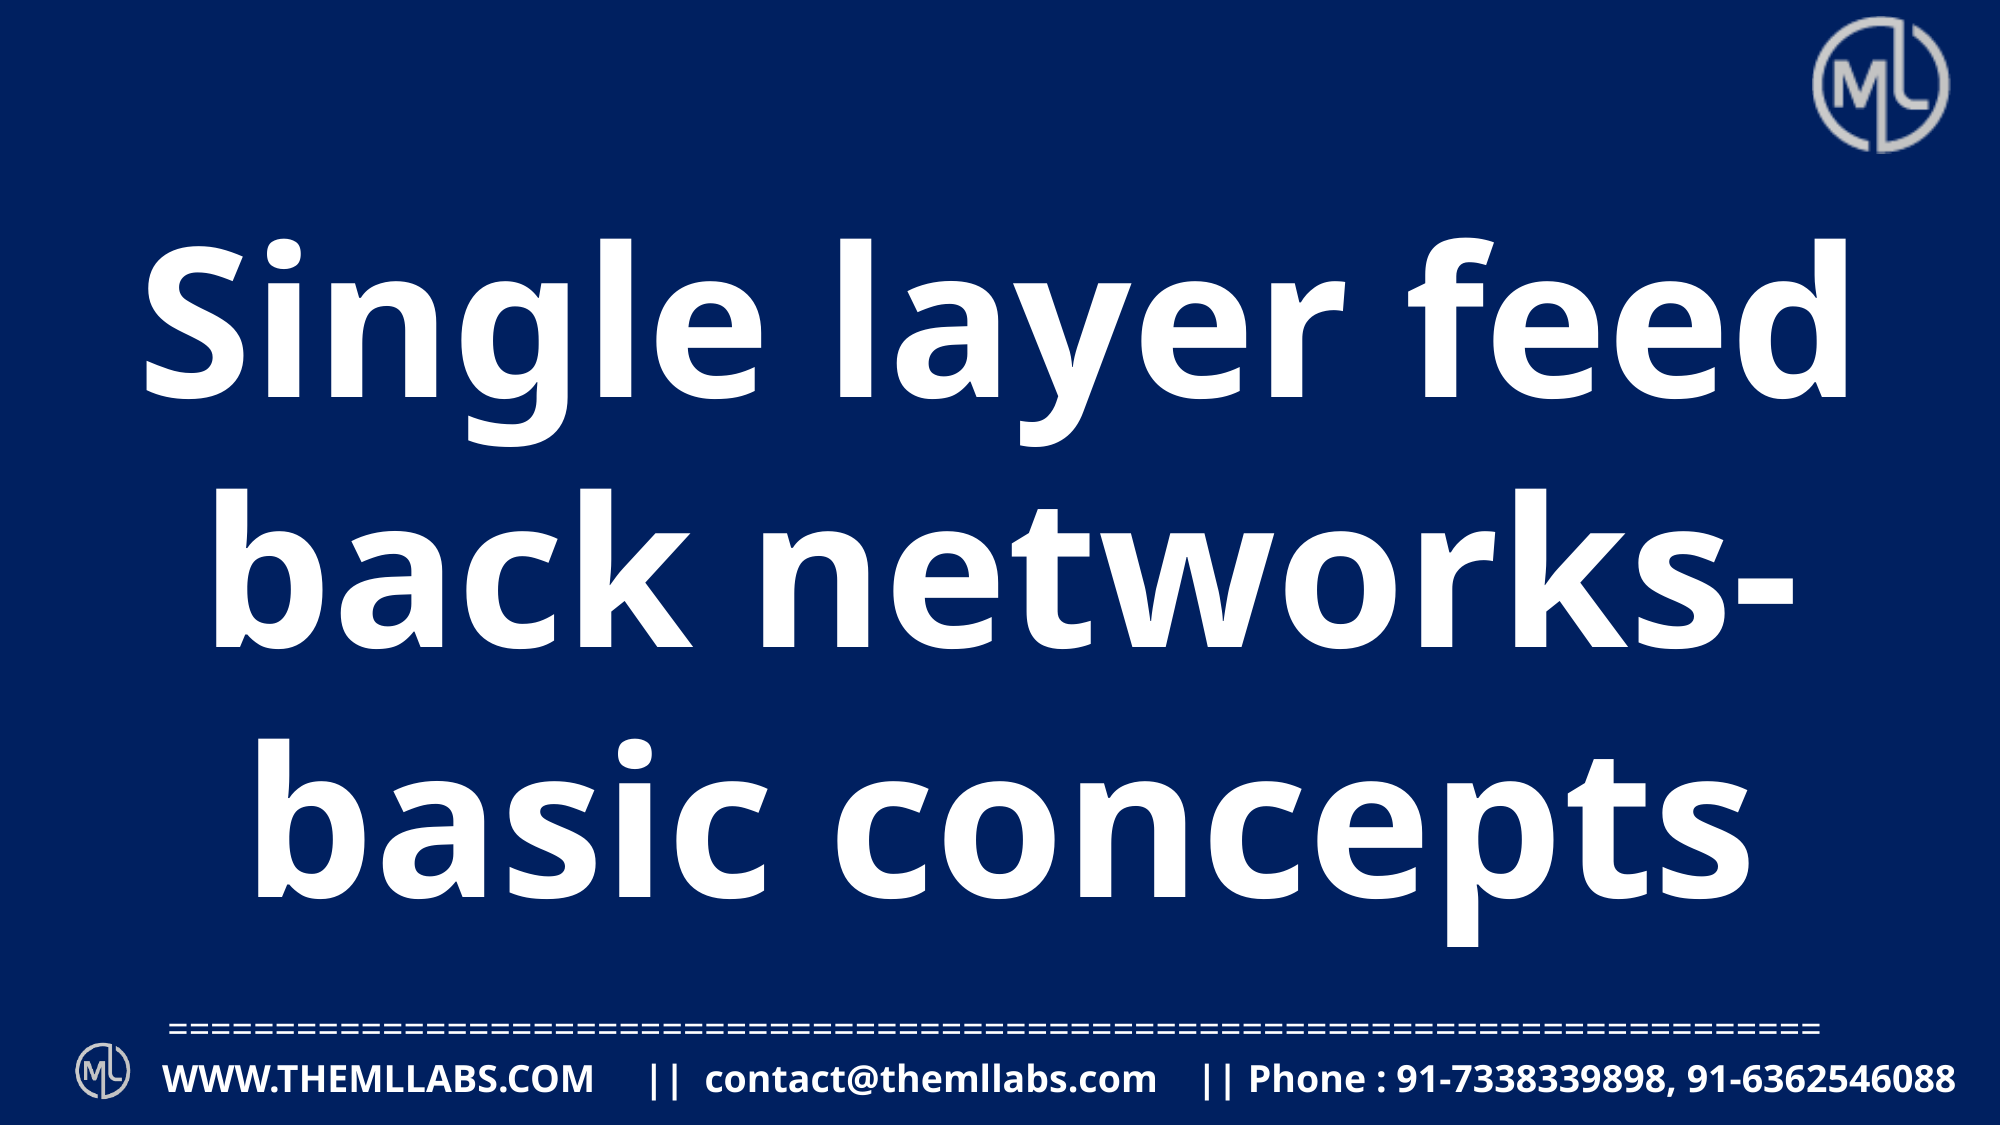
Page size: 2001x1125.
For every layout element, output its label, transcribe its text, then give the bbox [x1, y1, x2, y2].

text_box ============================================================================= [0, 997, 2000, 1058]
text_box WWW.THEMLLABS.COM || contact@themllabs.com || Phone : 91-7338339898, 91-6362546088 [147, 1047, 1974, 1108]
picture [72, 1040, 133, 1102]
picture [1812, 16, 1953, 154]
text_box Single layer feed back networks-basic concepts [0, 182, 2000, 947]
